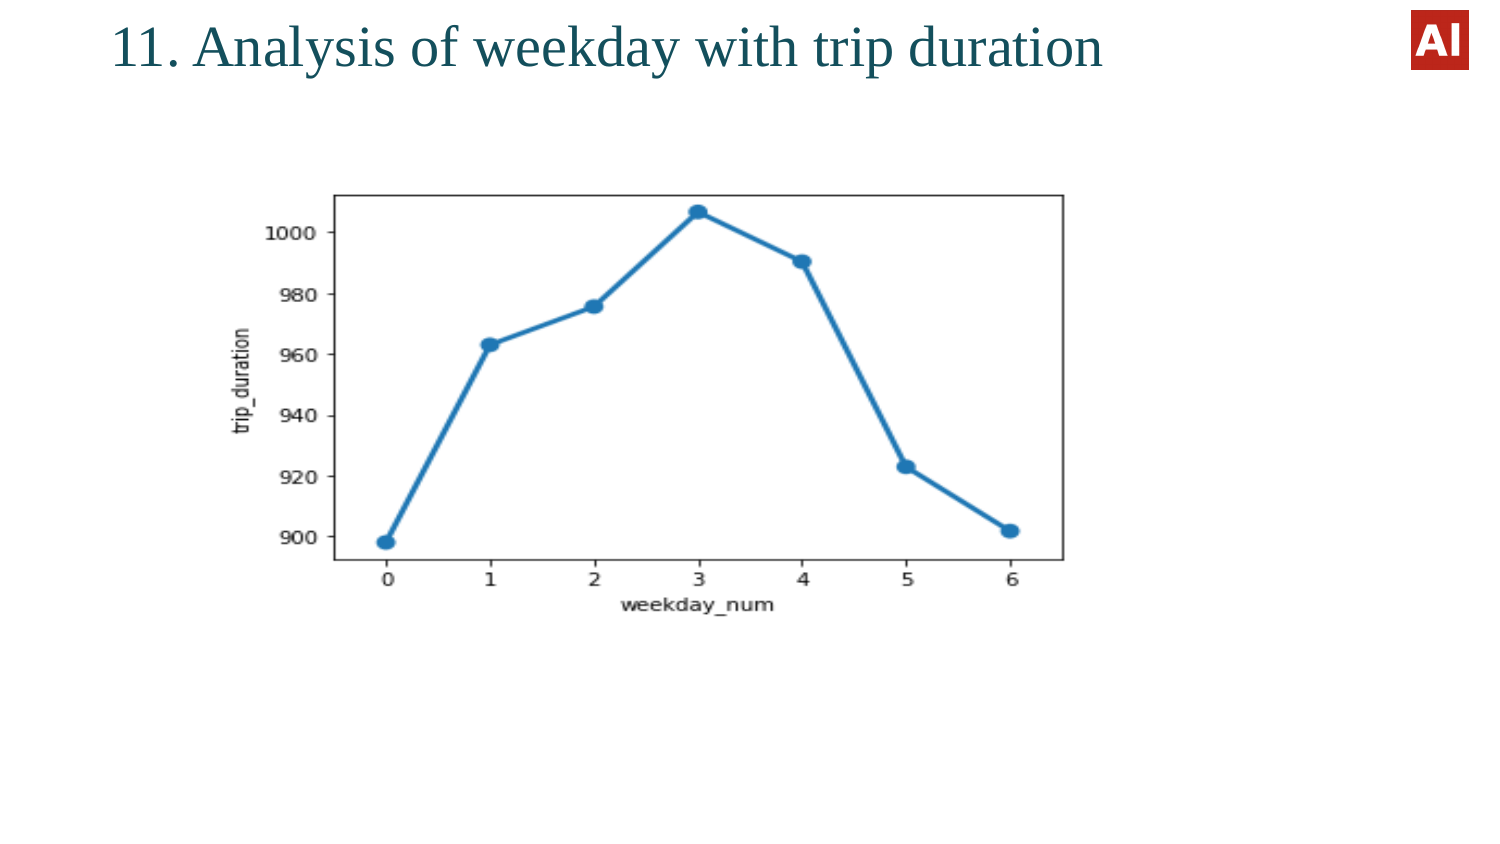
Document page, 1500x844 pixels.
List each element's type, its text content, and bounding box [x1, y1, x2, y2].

picture [1411, 10, 1469, 70]
text_box 11. Analysis of weekday with trip duration [7, 0, 1120, 156]
picture [197, 190, 1130, 623]
